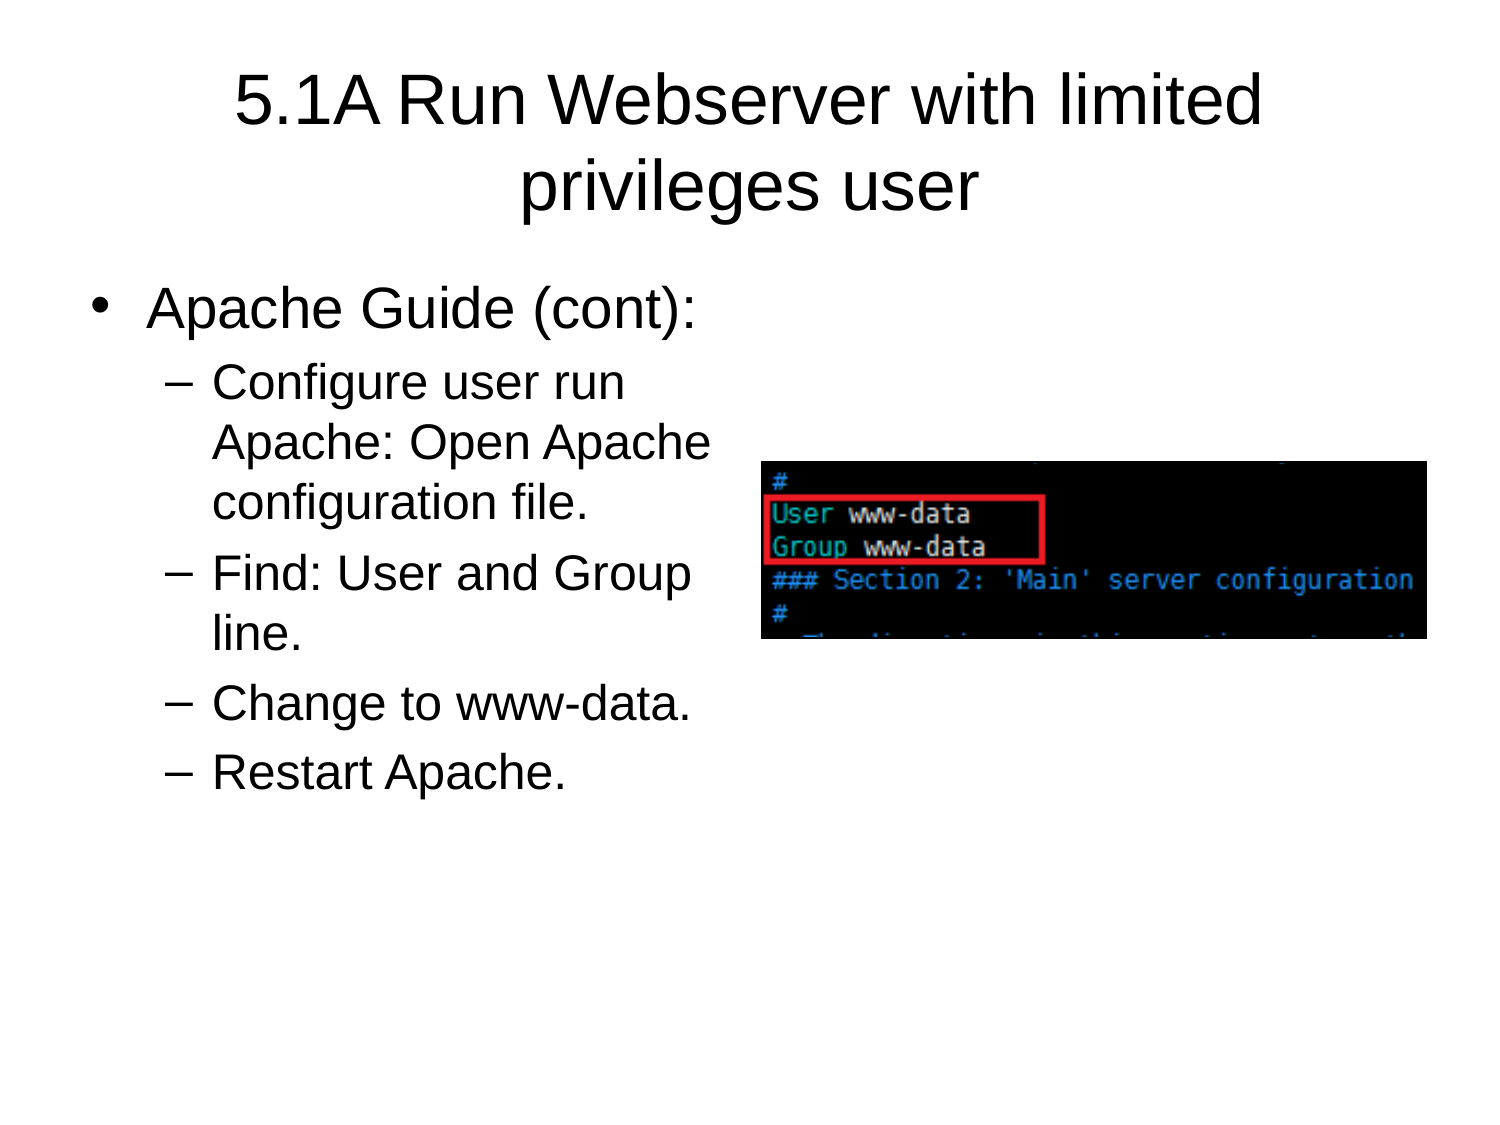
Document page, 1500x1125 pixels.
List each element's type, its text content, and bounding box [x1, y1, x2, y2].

title 5.1A Run Webserver with limited privileges user [75, 45, 1425, 233]
list Apache Guide (cont): Configure user run Apache: Open Apache configuration file. Find: User and Group line. Change to www-data. Restart Apache. [75, 262, 738, 1005]
picture [762, 462, 1426, 638]
